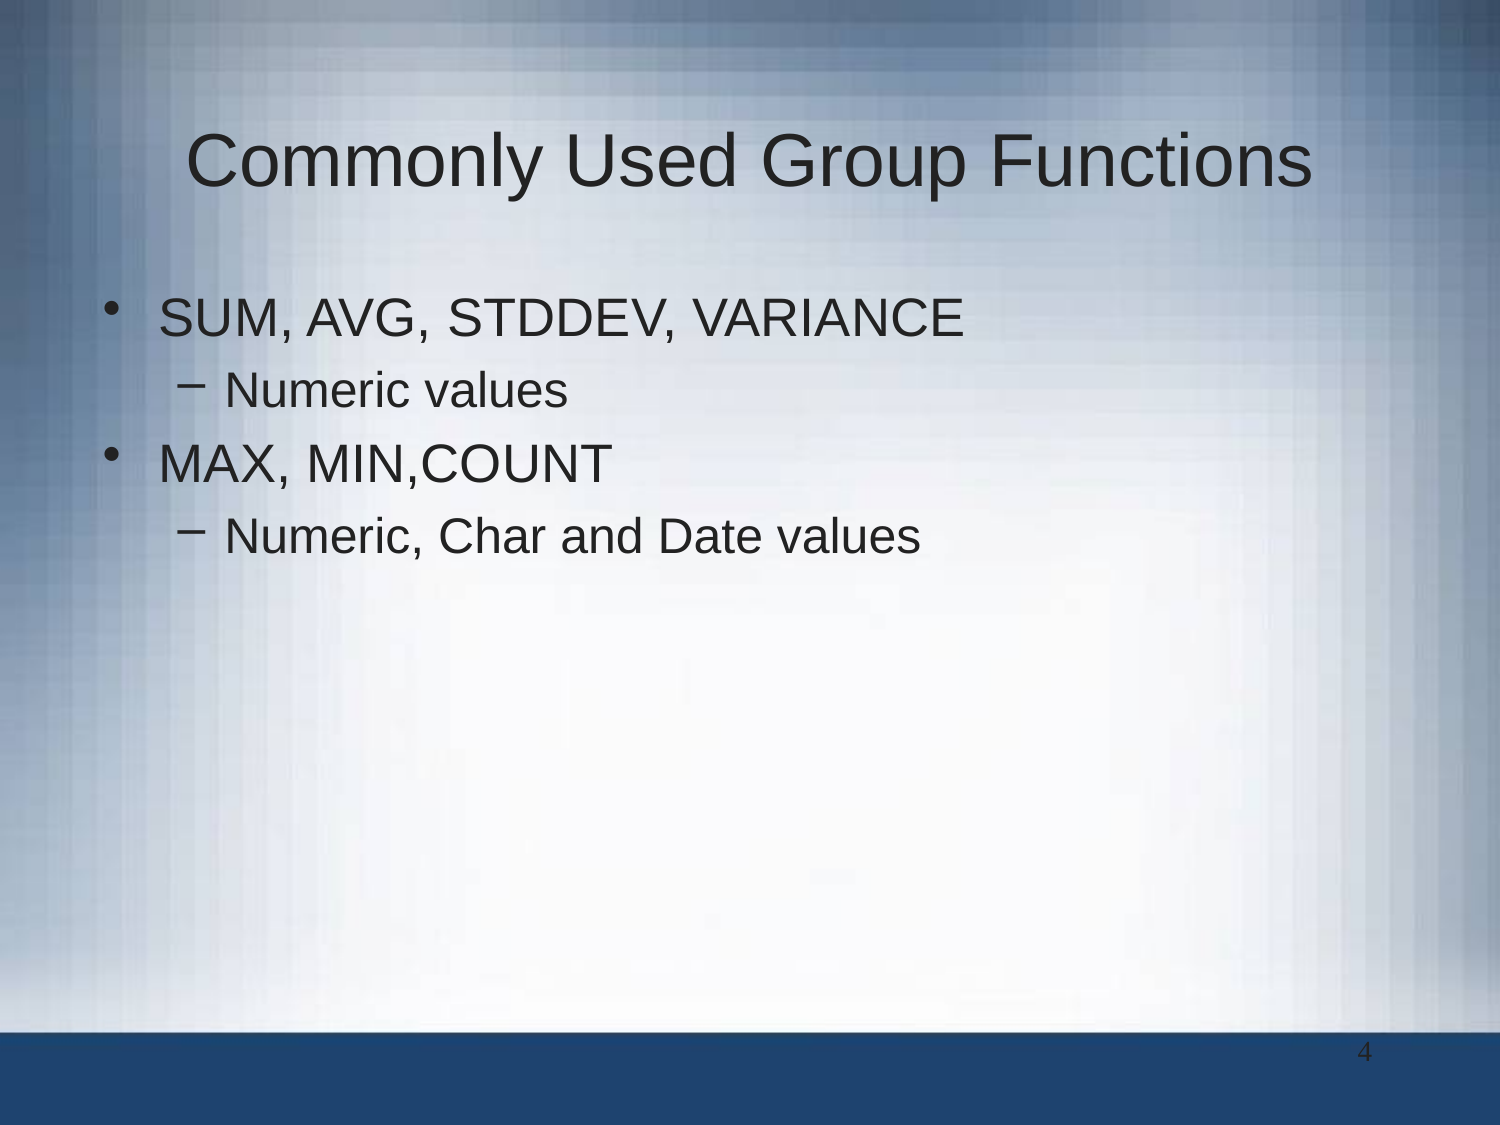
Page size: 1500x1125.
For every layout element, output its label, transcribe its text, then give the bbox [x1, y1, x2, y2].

title Commonly Used Group Functions [87, 62, 1413, 250]
picture [0, 0, 1500, 1125]
slide_number 4 [1074, 1025, 1388, 1100]
list SUM, AVG, STDDEV, VARIANCE Numeric values MAX, MIN,COUNT Numeric, Char and Date values [87, 275, 1413, 1025]
